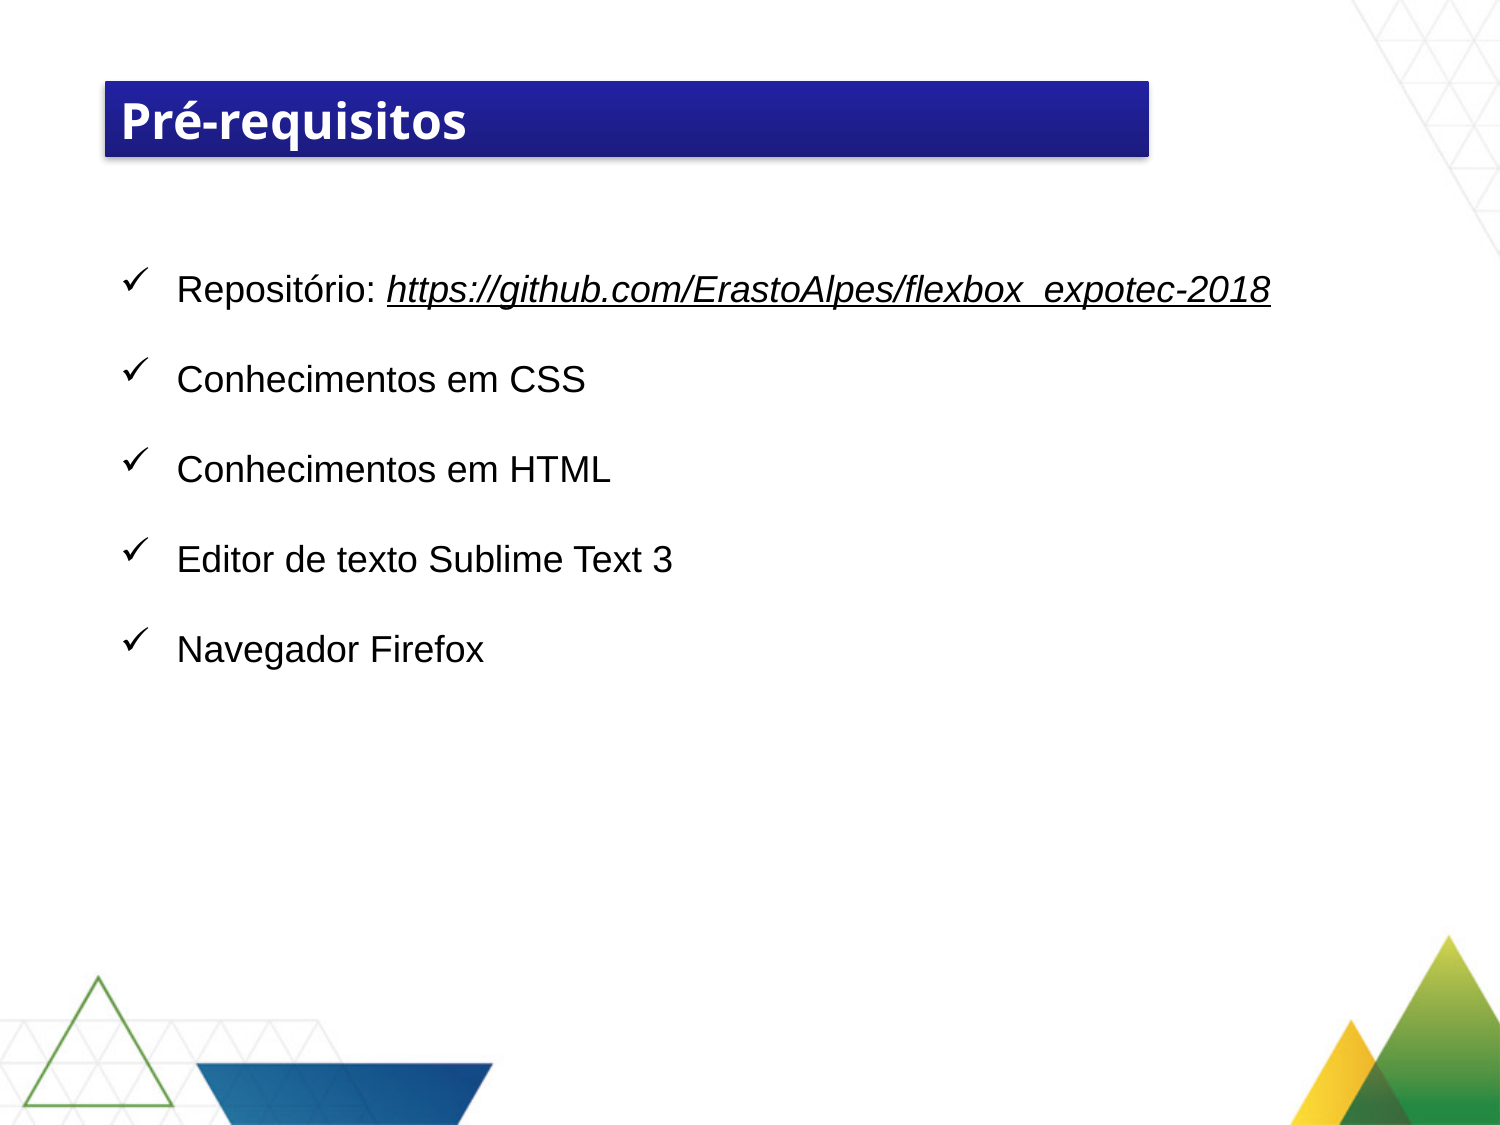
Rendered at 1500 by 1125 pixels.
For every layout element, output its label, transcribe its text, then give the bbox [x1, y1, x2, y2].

text_box Pré-requisitos [105, 81, 1149, 157]
text_box Repositório: https://github.com/ErastoAlpes/flexbox_expotec-2018 Conhecimentos em CSS Conhecimentos em HTML Editor de texto Sublime Text 3 Navegador Firefox [105, 257, 1289, 723]
picture [0, 0, 1500, 1125]
